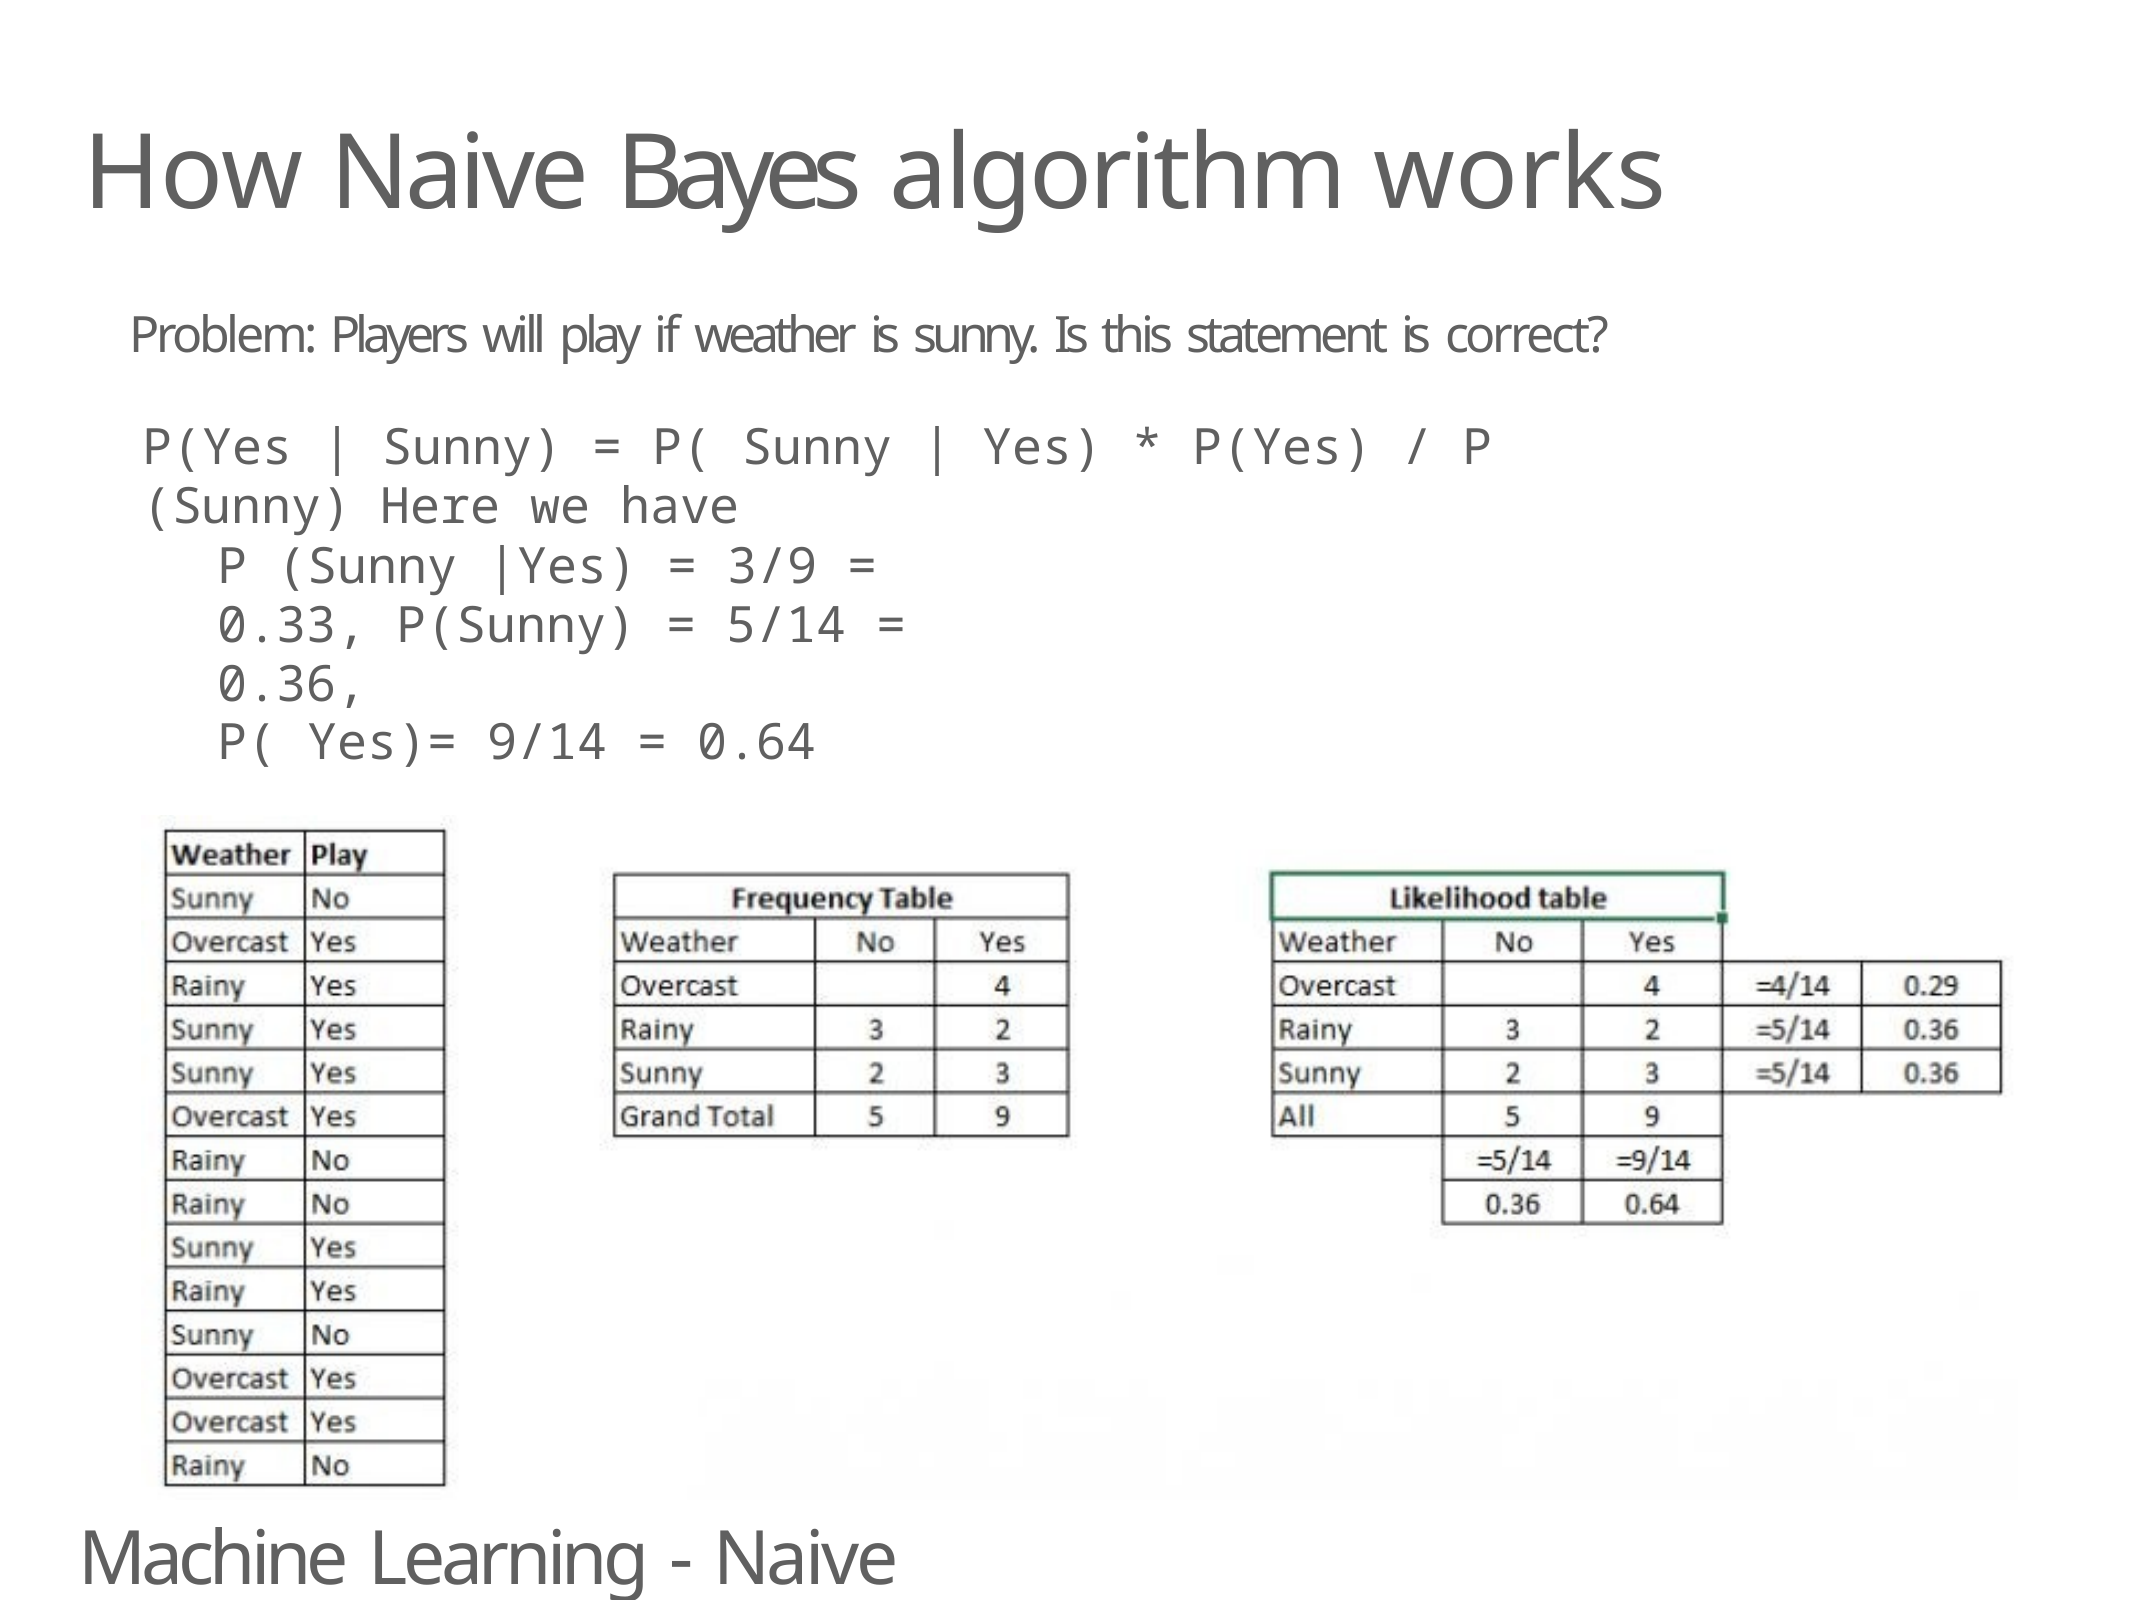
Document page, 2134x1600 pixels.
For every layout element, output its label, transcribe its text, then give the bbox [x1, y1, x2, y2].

title How Naive Bayes algorithm works [81, 102, 1762, 372]
picture [141, 814, 2019, 1500]
text_box Problem: Players will play if weather is sunny. Is this statement is correct? P(Yes | Sunny) = P( Sunny | Yes) * P(Yes) / P (Sunny) Here we have P (Sunny |Yes) = 3/9 = 0.33, P(Sunny) = 5/14 = 0.36, P( Yes)= 9/14 = 0.64 [127, 300, 1850, 770]
footer Machine Learning - Naive Bayes [76, 1503, 1044, 1600]
